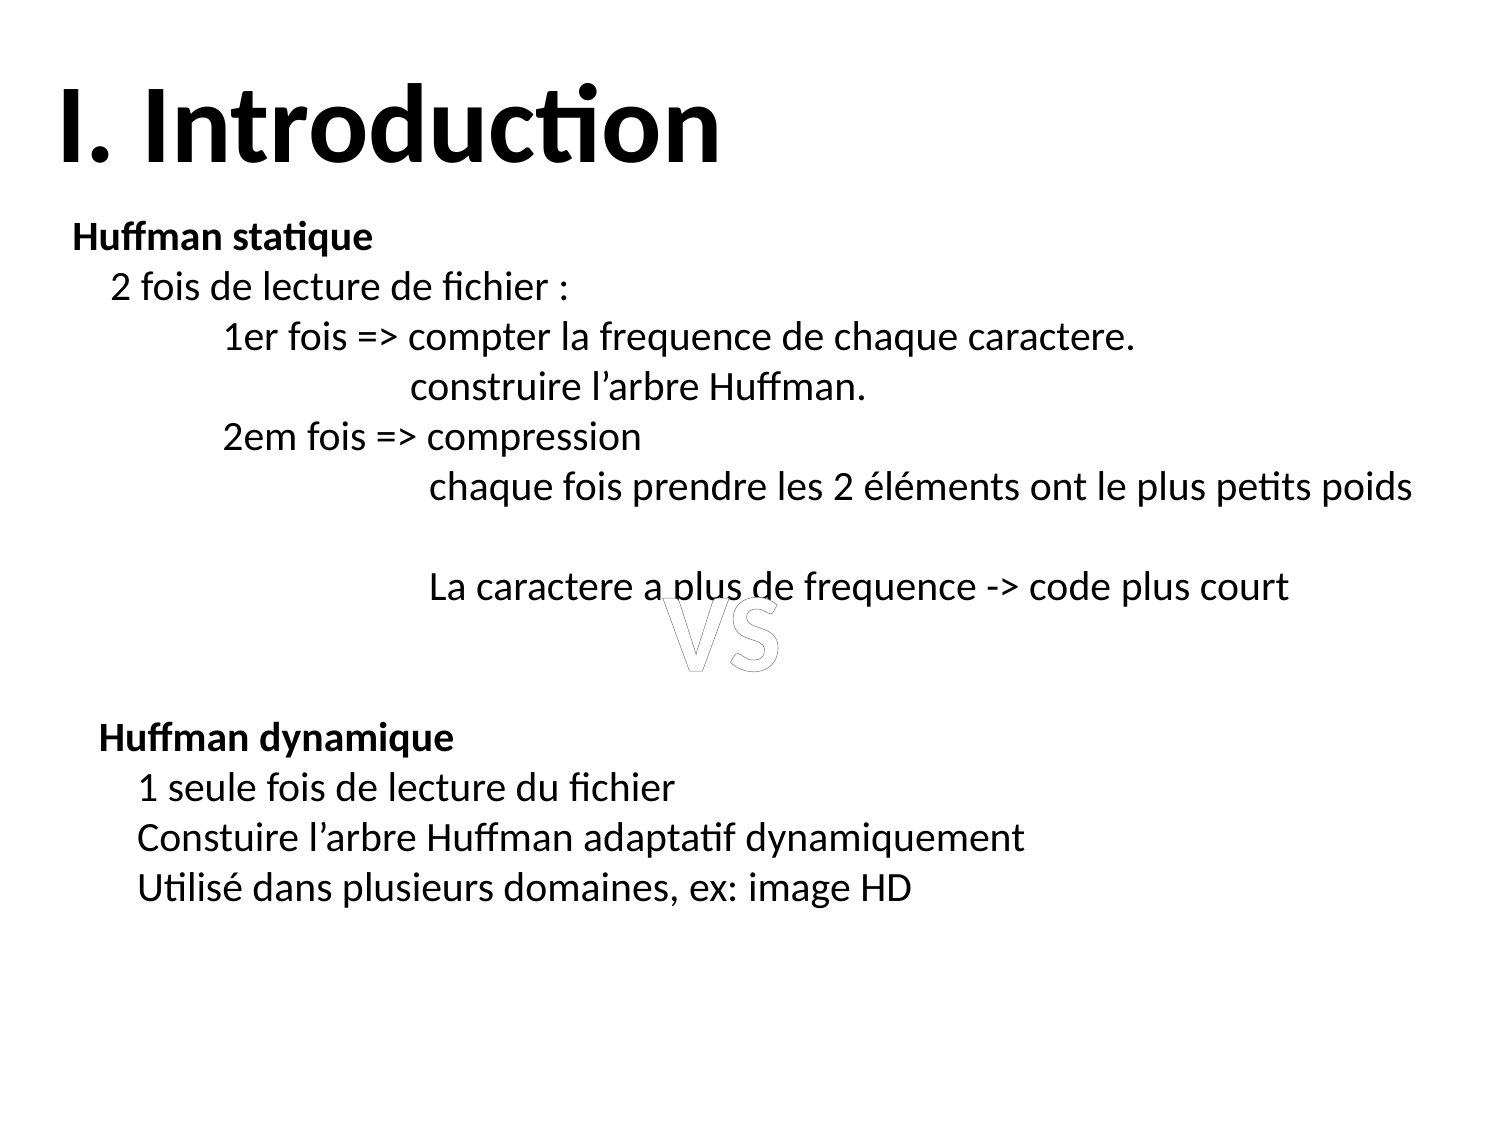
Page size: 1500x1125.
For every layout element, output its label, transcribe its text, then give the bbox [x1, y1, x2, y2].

text_box Huffman statique 2 fois de lecture de fichier : 1er fois => compter la frequence de chaque caractere. construire l’arbre Huffman. 2em fois => compression chaque fois prendre les 2 éléments ont le plus petits poids La caractere a plus de frequence -> code plus court [57, 201, 1436, 617]
text_box VS [647, 550, 797, 701]
text_box I. Introduction [41, 42, 798, 238]
text_box Huffman dynamique 1 seule fois de lecture du fichier Constuire l’arbre Huffman adaptatif dynamiquement Utilisé dans plusieurs domaines, ex: image HD [84, 702, 1360, 918]
